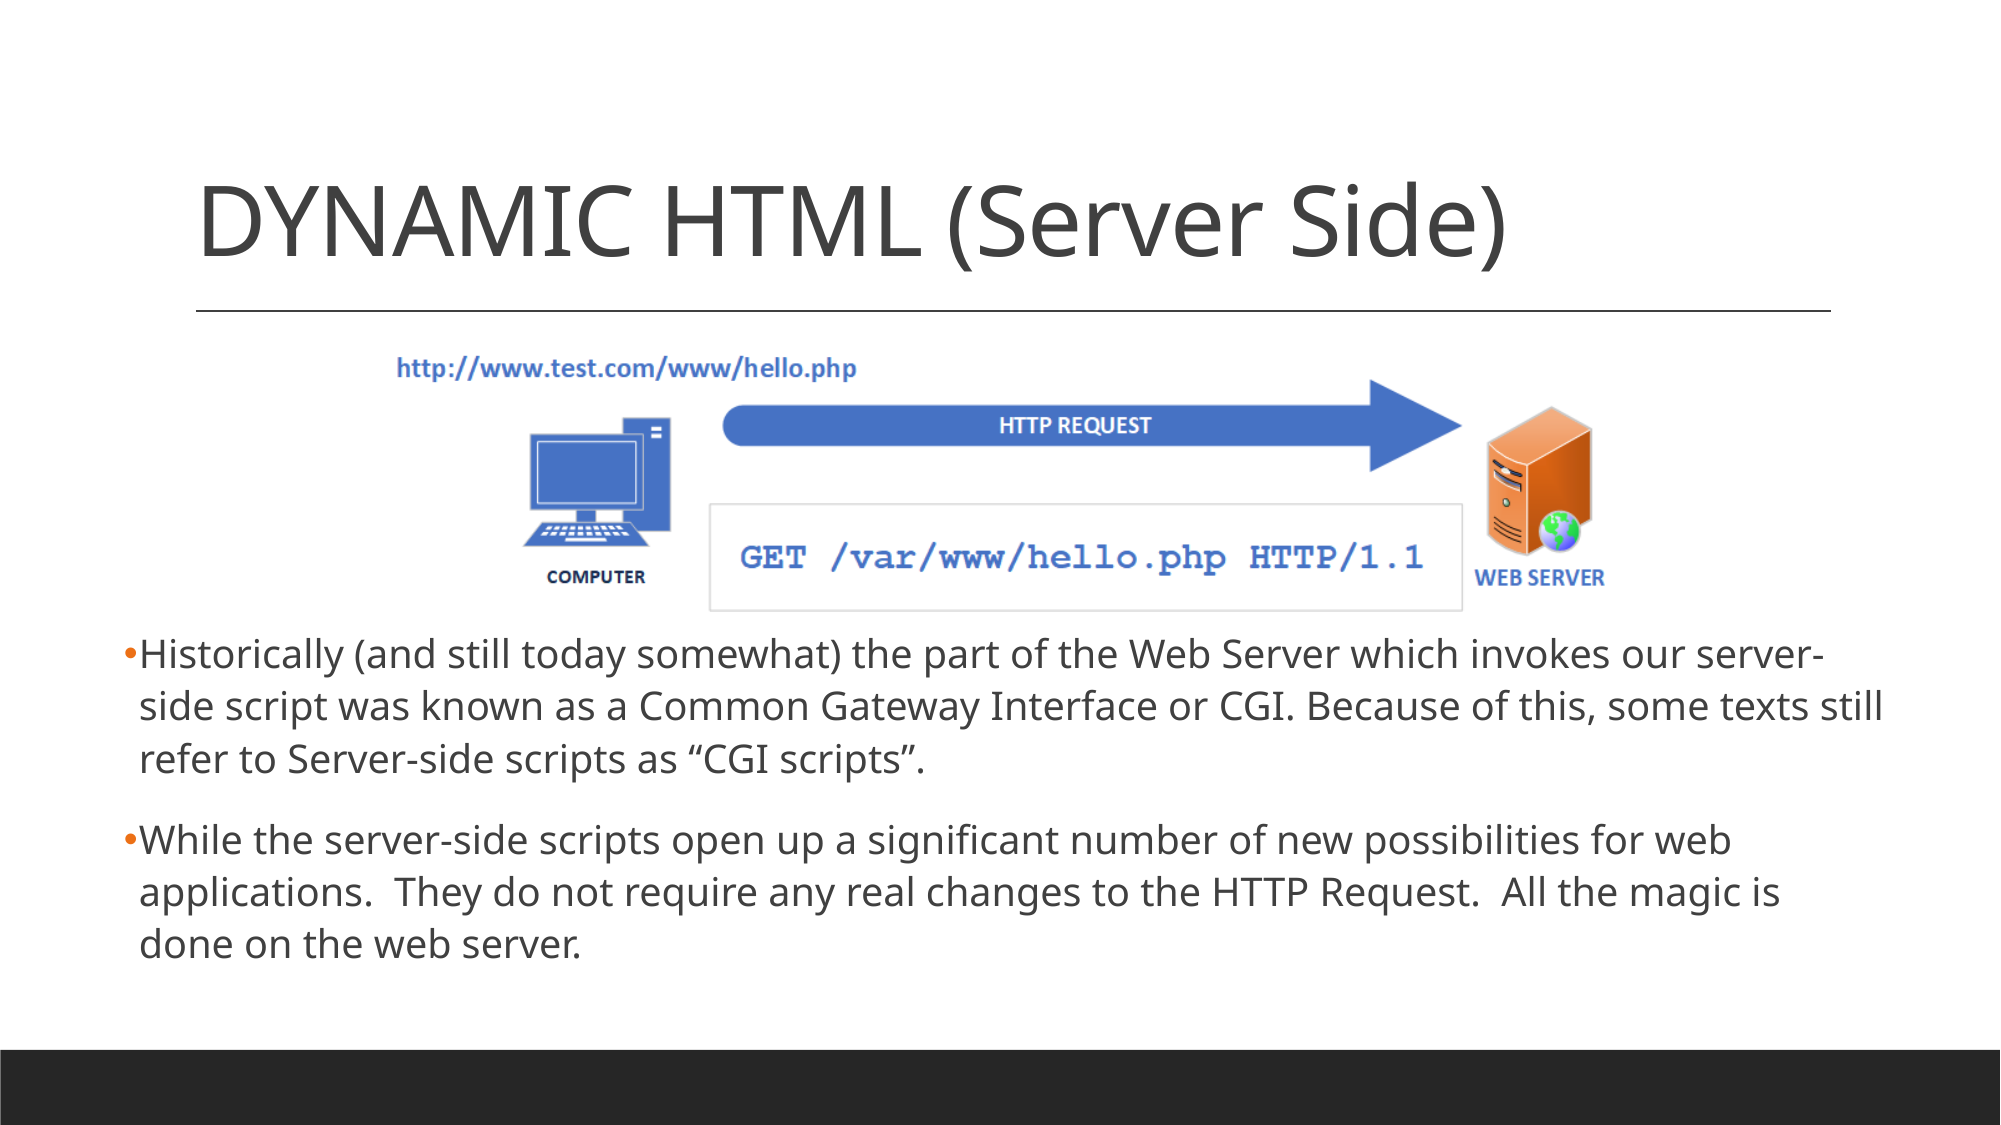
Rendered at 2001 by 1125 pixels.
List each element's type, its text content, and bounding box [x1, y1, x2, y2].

title DYNAMIC HTML (Server Side) [180, 47, 1830, 285]
list Historically (and still today somewhat) the part of the Web Server which invokes our server-side script was known as a Common Gateway Interface or CGI. Because of this, some texts still refer to Server-side scripts as “CGI scripts”. While the server-side scripts open up a significant number of new possibilities for web applications. They do not require any real changes to the HTTP Request. All the magic is done on the web server. [123, 616, 1887, 1047]
picture [373, 341, 1627, 613]
